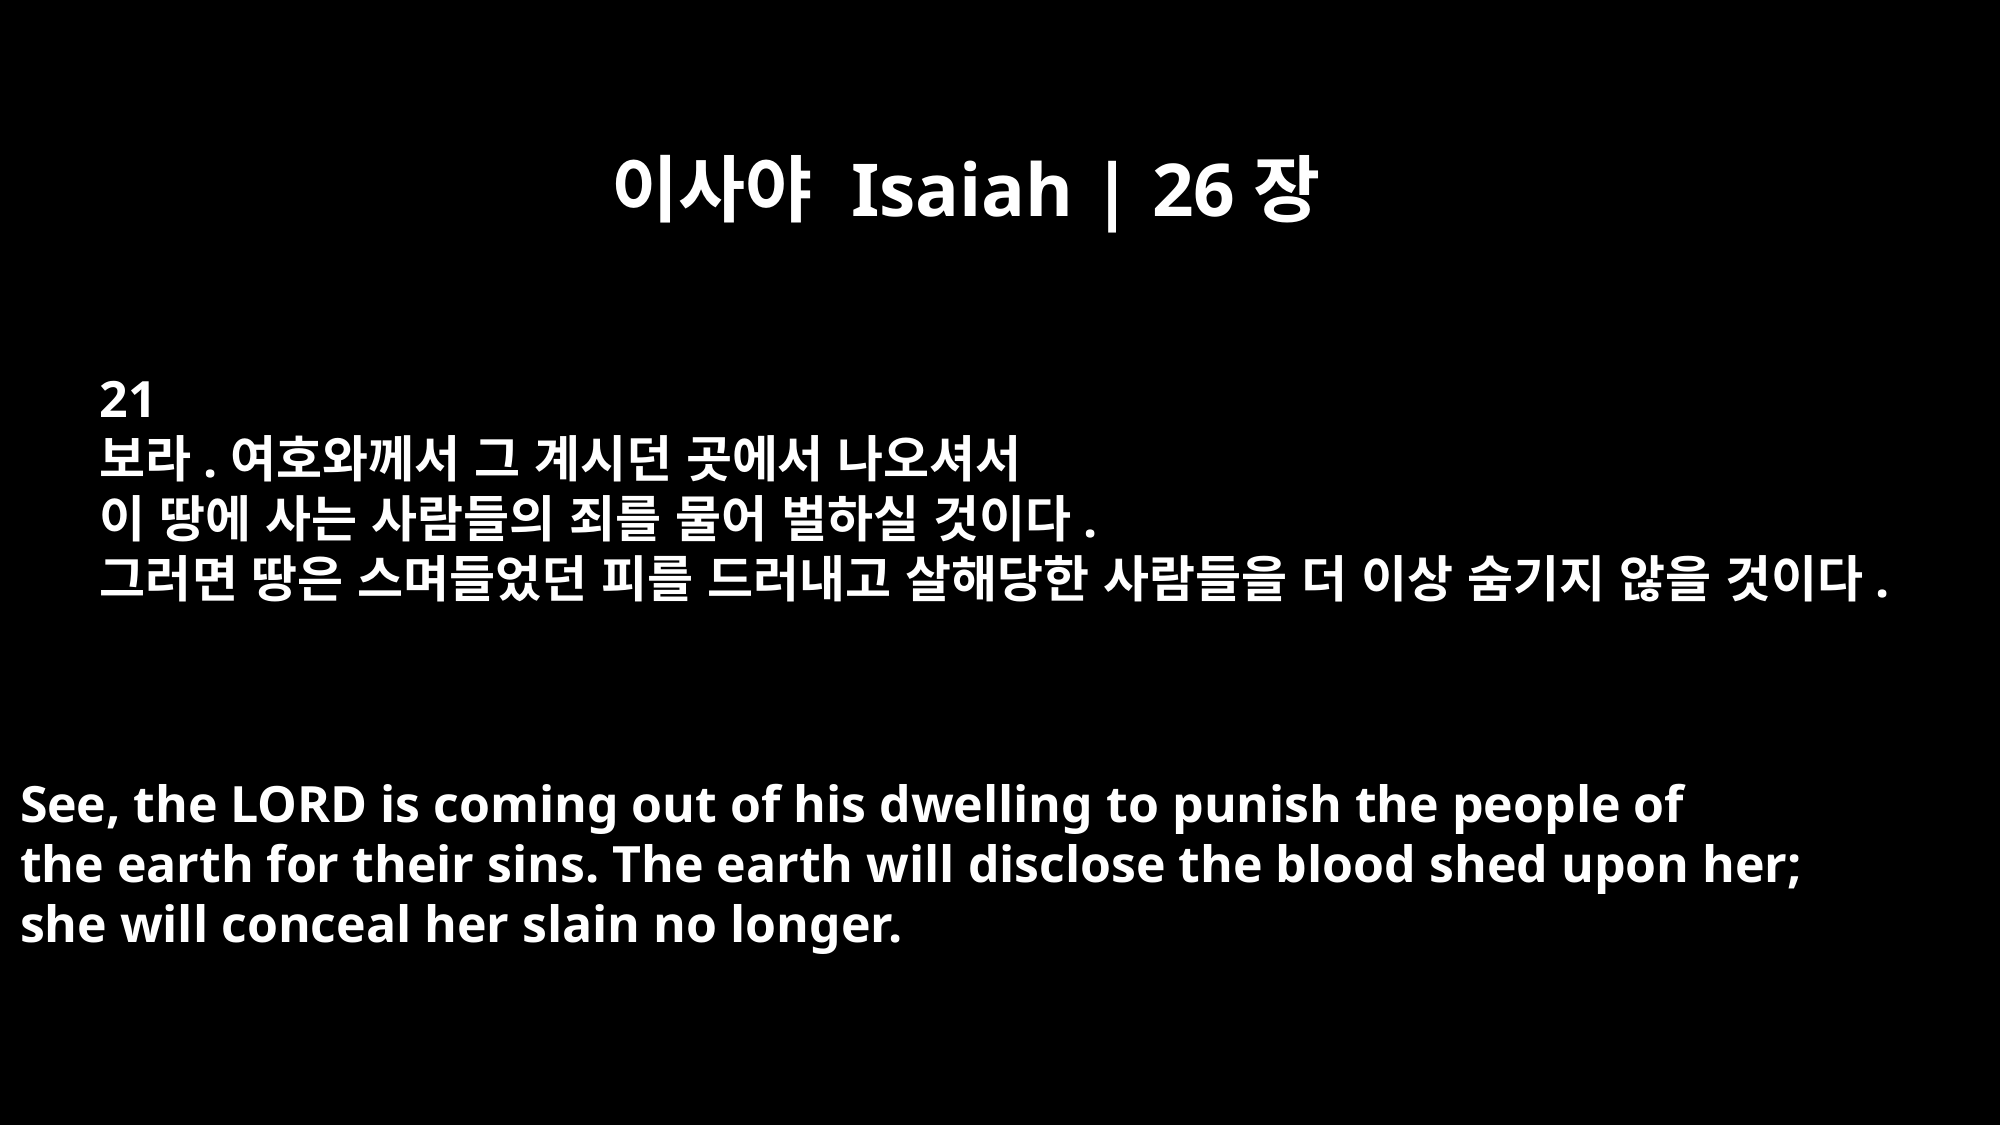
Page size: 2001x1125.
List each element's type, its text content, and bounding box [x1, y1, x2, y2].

text_box See, the LORD is coming out of his dwelling to punish the people of the earth for their sins. The earth will disclose the blood shed upon her; she will conceal her slain no longer. [5, 764, 1818, 960]
text_box 21 보라.여호와께서 그 계시던 곳에서 나오셔서 이 땅에 사는 사람들의 죄를 물어 벌하실 것이다. 그러면 땅은 스며들었던 피를 드러내고 살해당한 사람들을 더 이상 숨기지 않을 것이다. [85, 359, 1906, 615]
text_box 이사야 Isaiah | 26장 [596, 136, 1336, 239]
